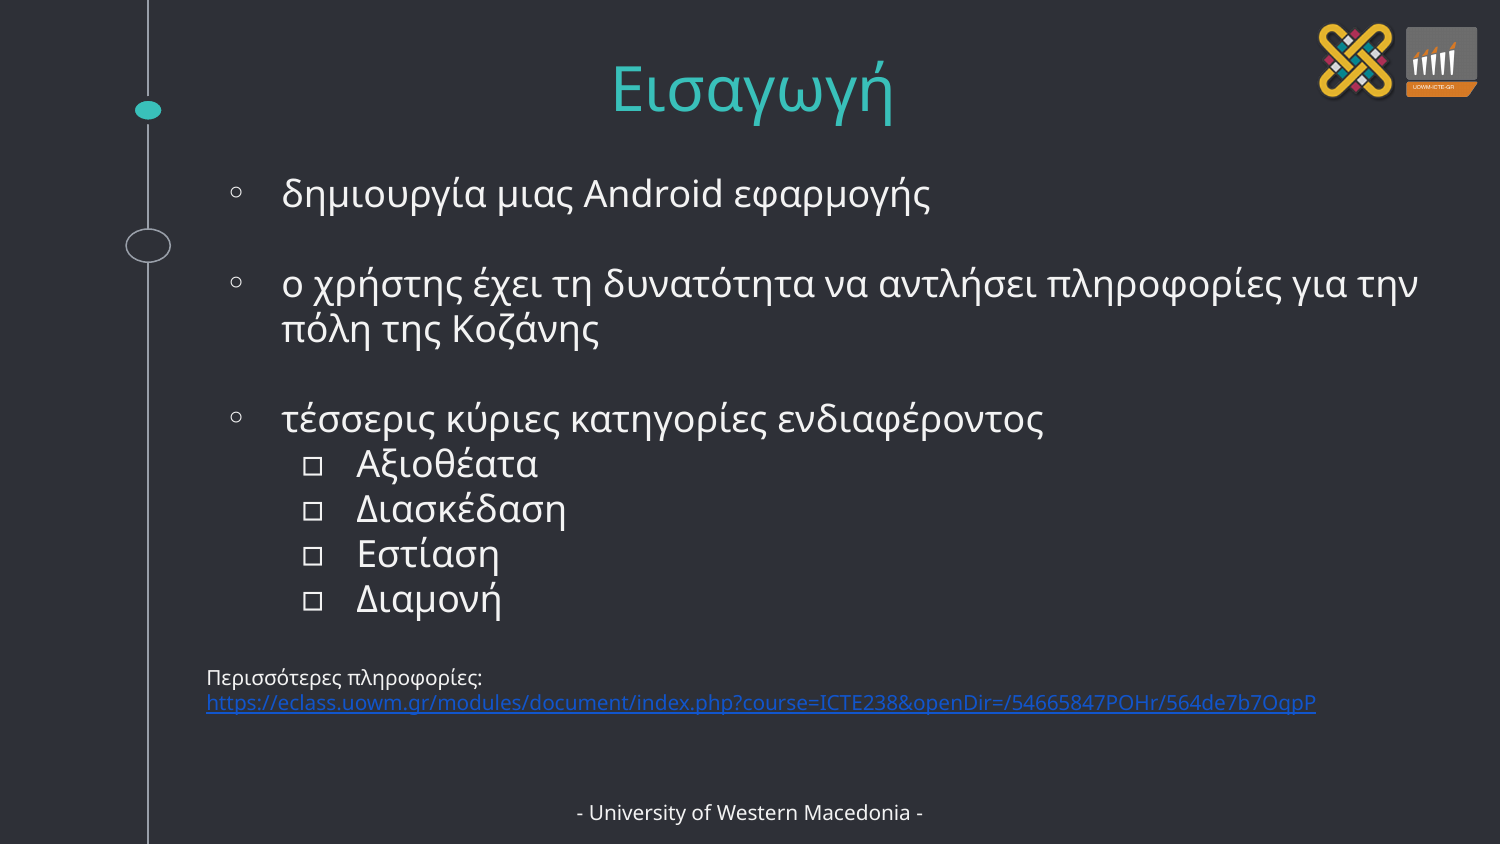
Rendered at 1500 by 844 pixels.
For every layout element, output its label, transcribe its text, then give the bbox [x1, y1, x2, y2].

title Εισαγωγή [191, 81, 1317, 139]
picture [1401, 21, 1481, 104]
picture [1315, 21, 1396, 104]
list δημιουργία μιας Android εφαρμογής ο χρήστης έχει τη δυνατότητα να αντλήσει πληροφορίες για την πόλη της Κοζάνης τέσσερις κύριες κατηγορίες ενδιαφέροντος Αξιοθέατα Διασκέδαση Εστίαση Διαμονή Περισσότερες πληροφορίες: https://eclass.uowm.gr/modules/document/index.php?course=ICTE238&openDir=/54665847POHr/564de7b7OqpP [191, 154, 1446, 784]
text_box - University of Western Macedonia - [0, 784, 1500, 844]
